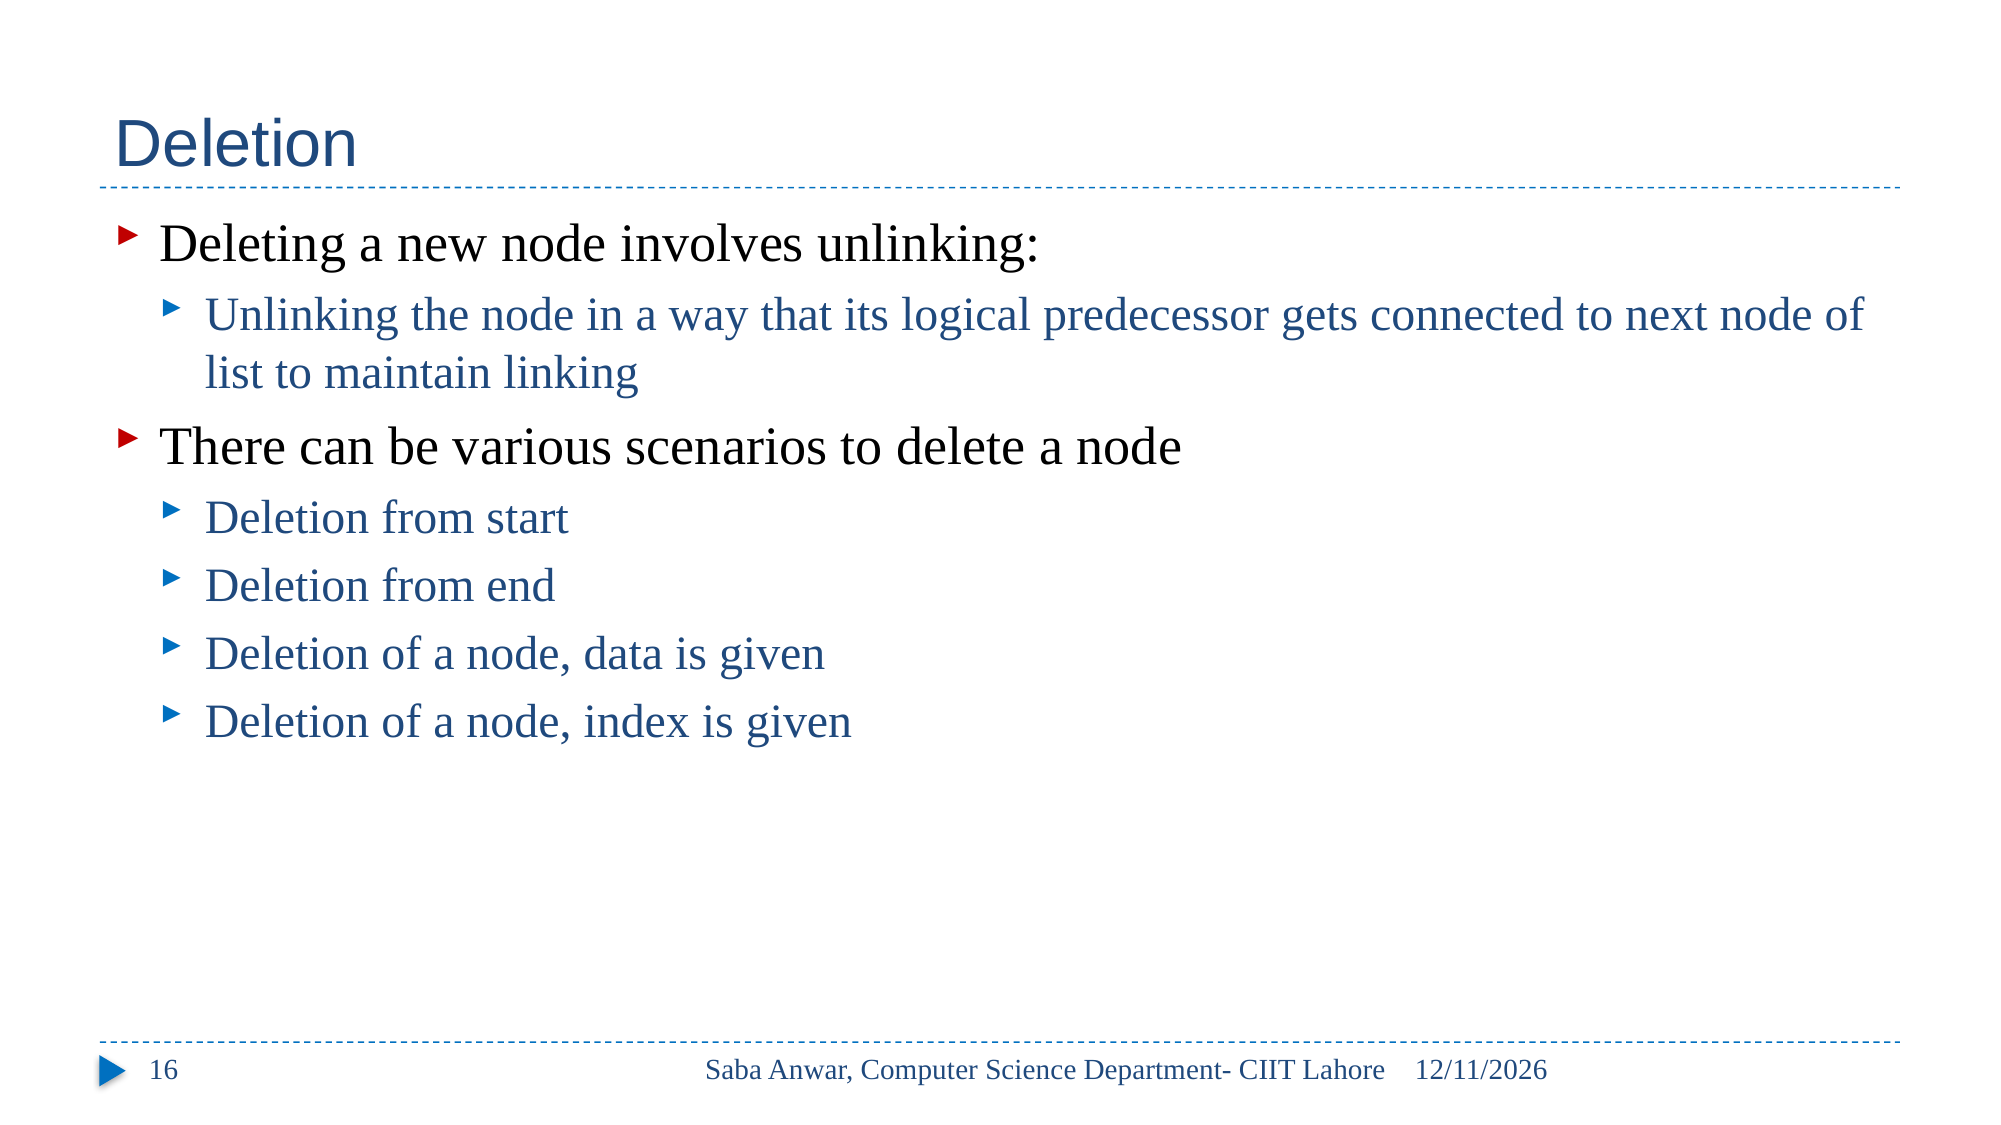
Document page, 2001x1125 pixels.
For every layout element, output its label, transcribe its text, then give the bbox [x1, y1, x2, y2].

title Deletion [99, 24, 1900, 188]
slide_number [1401, 1042, 1901, 1103]
footer Saba Anwar, Computer Science Department- CIIT Lahore [634, 1042, 1401, 1103]
list Deleting a new node involves unlinking: Unlinking the node in a way that its logical predecessor gets connected to next node of list to maintain linking There can be various scenarios to delete a node Deletion from start Deletion from end Deletion of a node, data is given Deletion of a node, index is given [99, 200, 1900, 1010]
slide_number 16 [133, 1042, 568, 1103]
